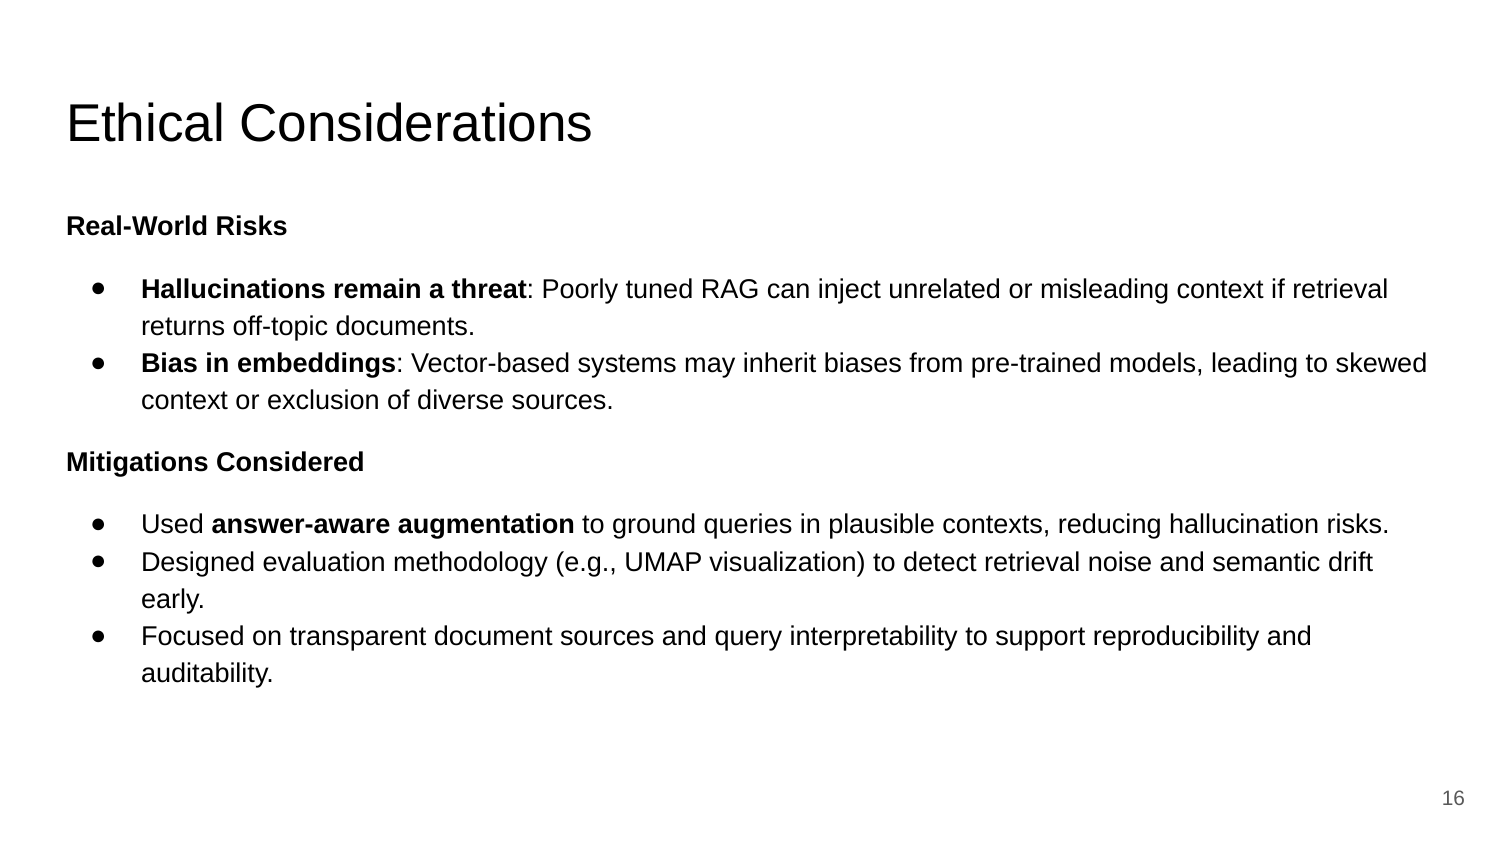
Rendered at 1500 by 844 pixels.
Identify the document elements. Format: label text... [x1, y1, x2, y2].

list Real-World Risks Hallucinations remain a threat: Poorly tuned RAG can inject unrelated or misleading context if retrieval returns off-topic documents. Bias in embeddings: Vector-based systems may inherit biases from pre-trained models, leading to skewed context or exclusion of diverse sources. Mitigations Considered Used answer-aware augmentation to ground queries in plausible contexts, reducing hallucination risks. Designed evaluation methodology (e.g., UMAP visualization) to detect retrieval noise and semantic drift early. Focused on transparent document sources and query interpretability to support reproducibility and auditability. [51, 189, 1449, 750]
slide_number ‹#› [1389, 764, 1480, 830]
title Ethical Considerations [51, 72, 1449, 167]
